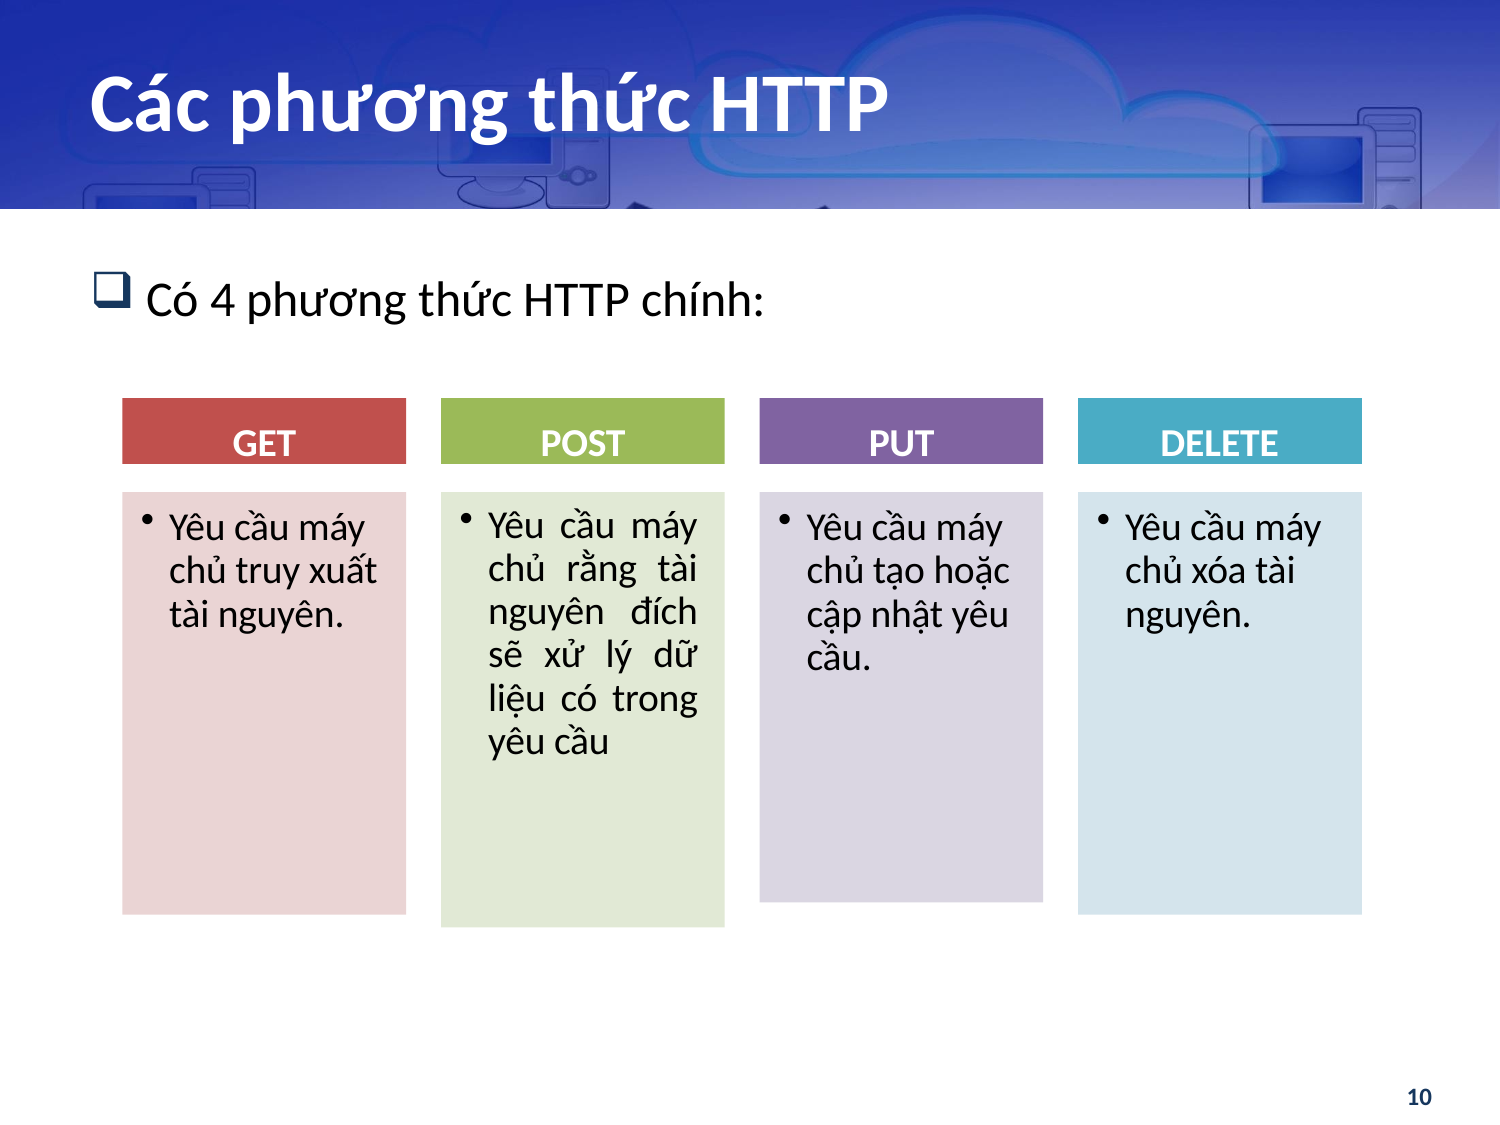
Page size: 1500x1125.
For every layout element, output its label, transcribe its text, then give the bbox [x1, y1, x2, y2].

title Các phương thức HTTP [87, 45, 938, 236]
text_box Có 4 phương thức HTTP chính: [87, 264, 1042, 327]
text_box PUT [759, 398, 1044, 464]
text_box Yêu cầu máy chủ xóa tài nguyên. [1078, 492, 1362, 915]
picture [0, 0, 1500, 209]
text_box Yêu cầu máy chủ rằng tài nguyên đích sẽ xử lý dữ liệu có trong yêu cầu [441, 492, 725, 928]
text_box GET [122, 398, 407, 464]
text_box POST [441, 398, 725, 464]
text_box DELETE [1078, 398, 1362, 464]
slide_number 10 [1400, 1084, 1439, 1125]
text_box Yêu cầu máy chủ tạo hoặc cập nhật yêu cầu. [759, 492, 1044, 903]
text_box Yêu cầu máy chủ truy xuất tài nguyên. [122, 492, 407, 915]
